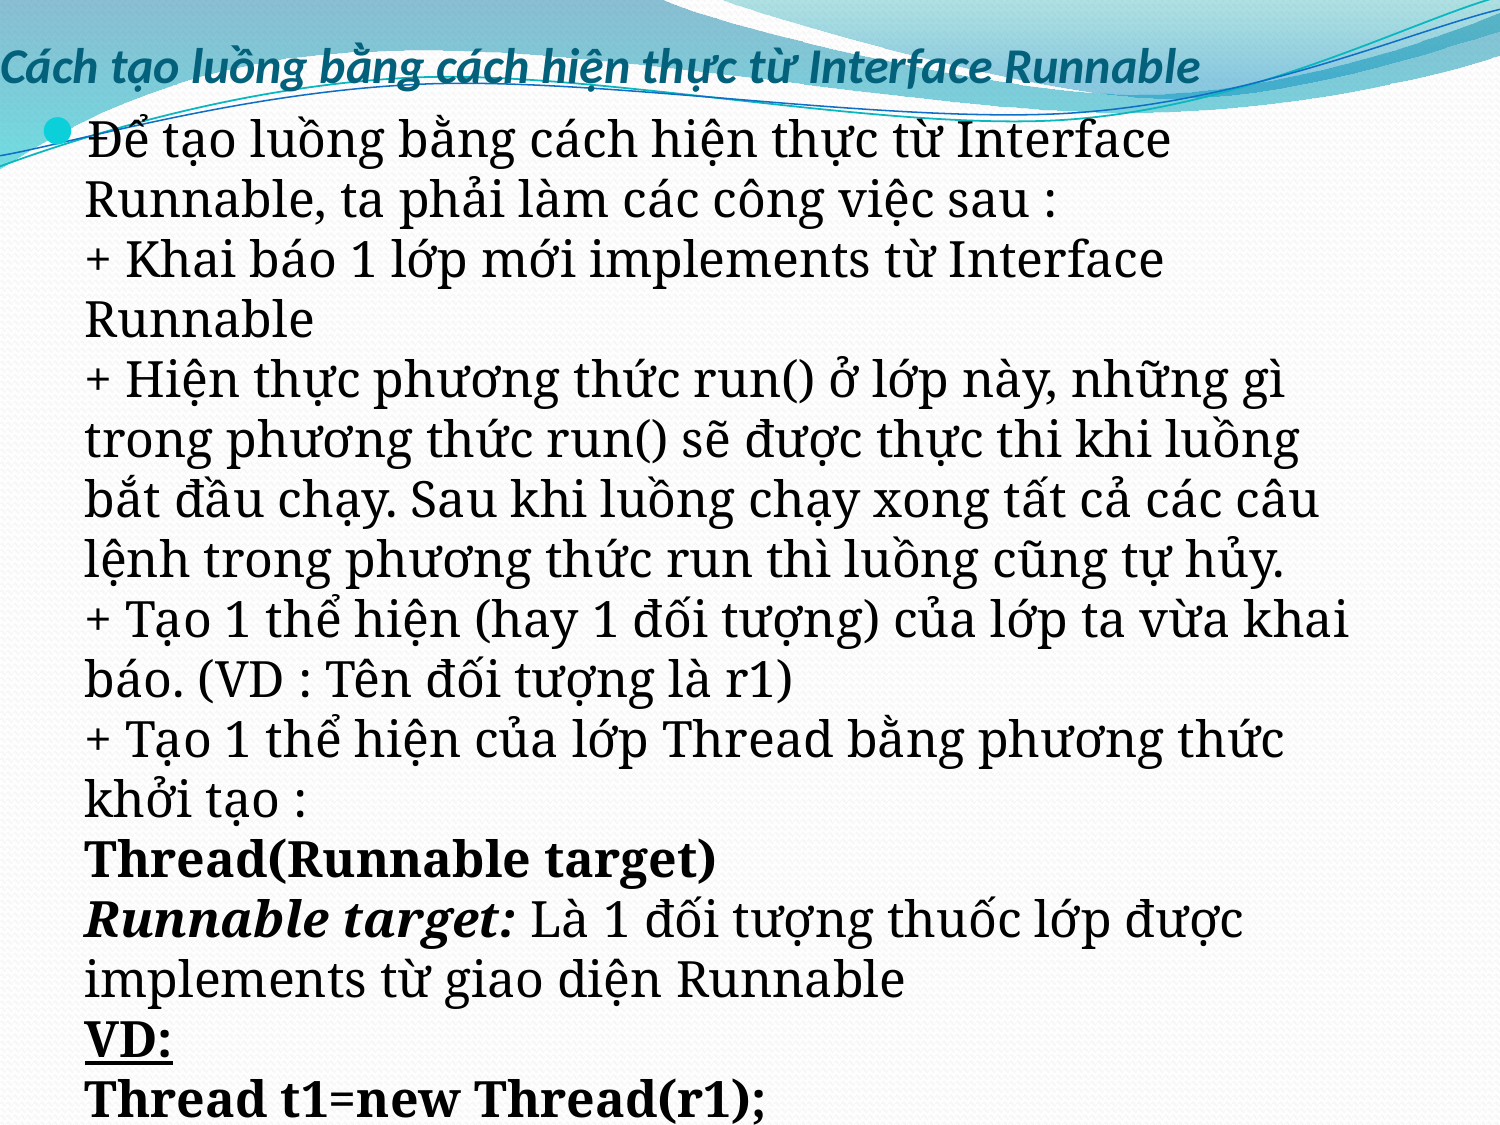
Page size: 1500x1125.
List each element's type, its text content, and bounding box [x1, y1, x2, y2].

title Cách tạo luồng bằng cách hiện thực từ Interface Runnable [0, 0, 1488, 94]
list Để tạo luồng bằng cách hiện thực từ Interface Runnable, ta phải làm các công việc sau : + Khai báo 1 lớp mới implements từ Interface Runnable + Hiện thực phương thức run() ở lớp này, những gì trong phương thức run() sẽ được thực thi khi luồng bắt đầu chạy. Sau khi luồng chạy xong tất cả các câu lệnh trong phương thức run thì luồng cũng tự hủy. + Tạo 1 thể hiện (hay 1 đối tượng) của lớp ta vừa khai báo. (VD : Tên đối tượng là r1) + Tạo 1 thể hiện của lớp Thread bằng phương thức khởi tạo : Thread(Runnable target) Runnable target: Là 1 đối tượng thuốc lớp được implements từ giao diện Runnable VD: Thread t1=new Thread(r1); + Gọi phương thức start() của đối tượng t1 [24, 99, 1375, 820]
